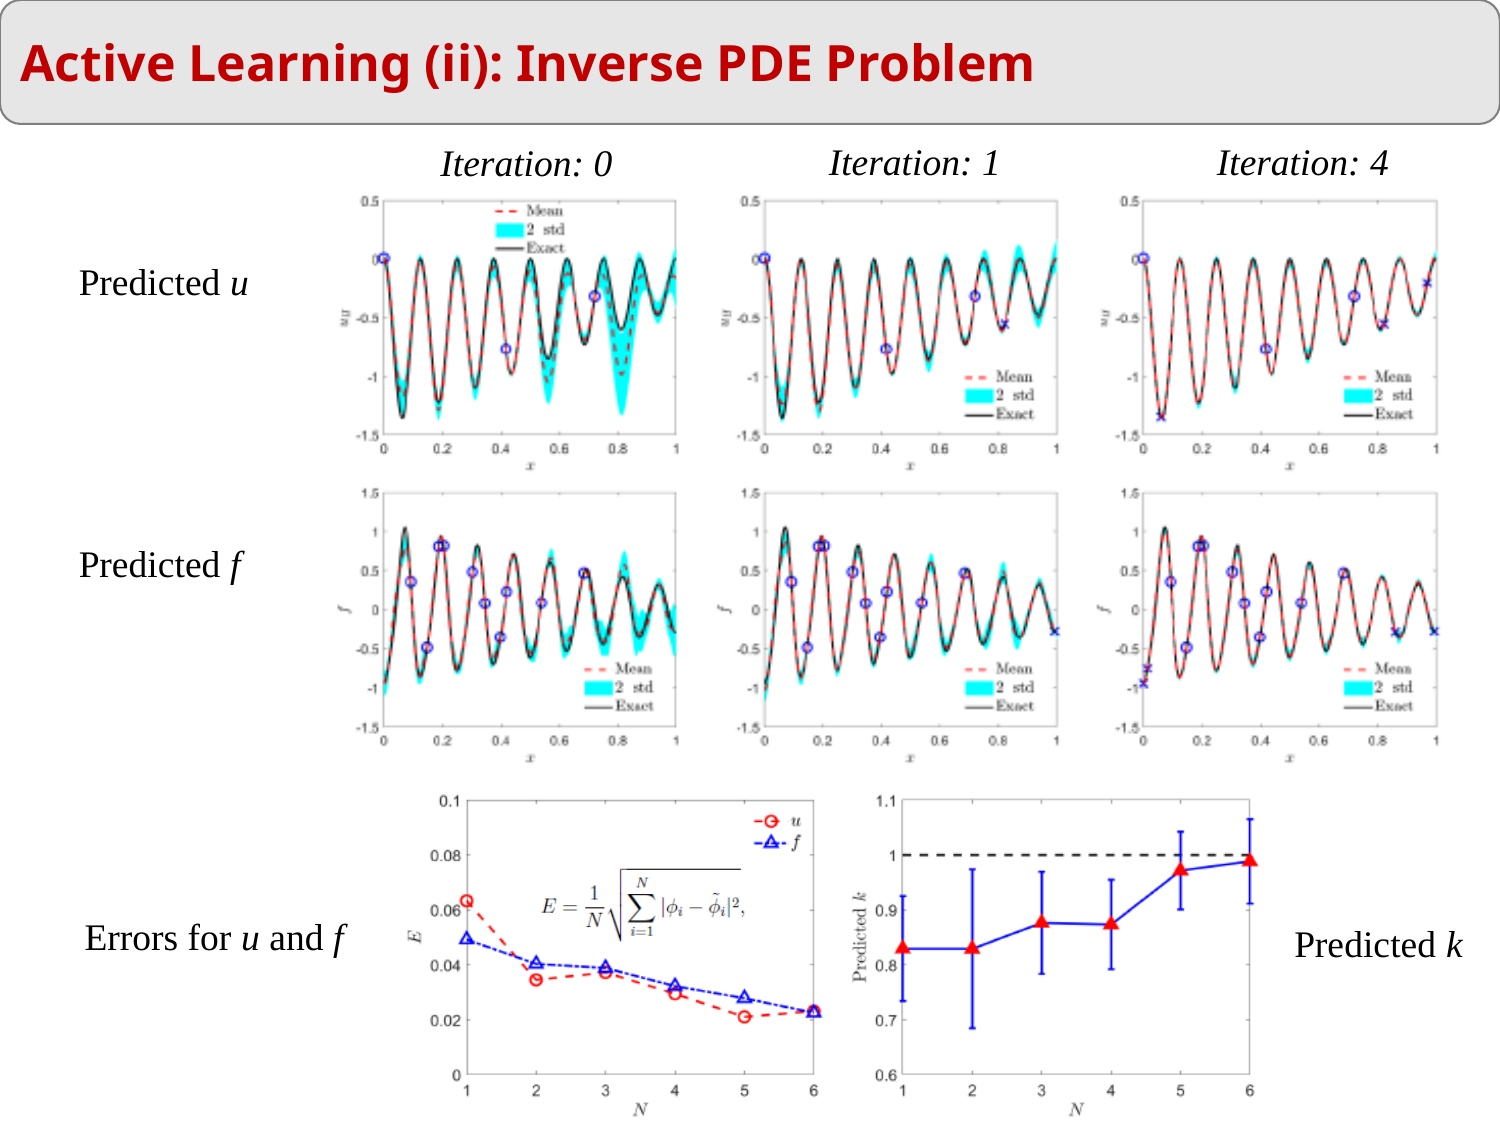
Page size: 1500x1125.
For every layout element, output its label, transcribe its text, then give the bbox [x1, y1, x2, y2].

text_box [405, 771, 1294, 1125]
text_box Errors for u and f [69, 905, 396, 966]
text_box Iteration: 4 [1202, 130, 1463, 170]
text_box Iteration: 0 [425, 131, 686, 170]
picture [336, 170, 1467, 779]
text_box Iteration: 1 [813, 130, 1075, 170]
text_box Predicted k [1294, 912, 1500, 973]
text_box Predicted f [64, 532, 325, 592]
text_box Active Learning (ii): Inverse PDE Problem [0, 0, 1500, 125]
text_box Predicted u [64, 250, 325, 311]
